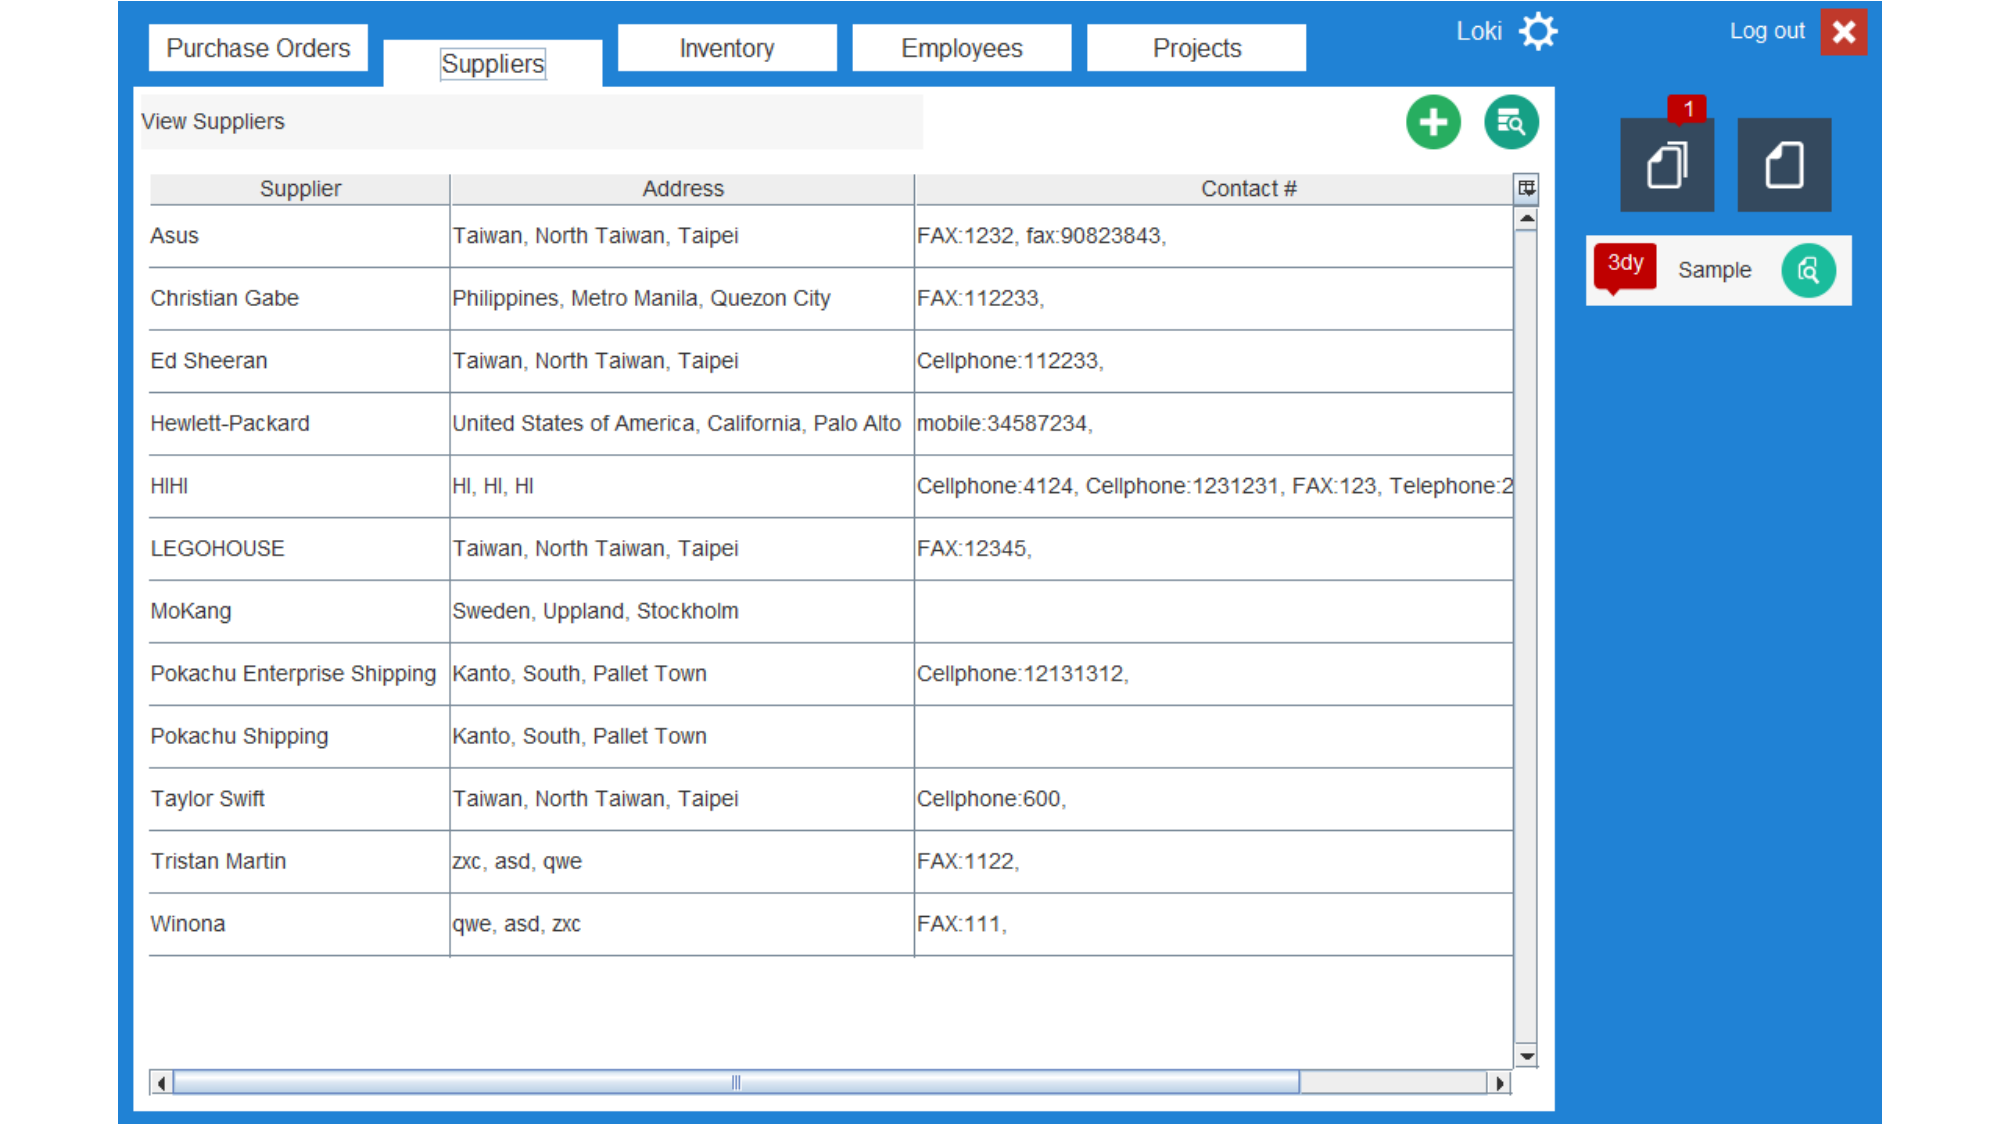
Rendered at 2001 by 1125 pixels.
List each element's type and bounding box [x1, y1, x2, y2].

picture [118, 1, 1882, 1124]
